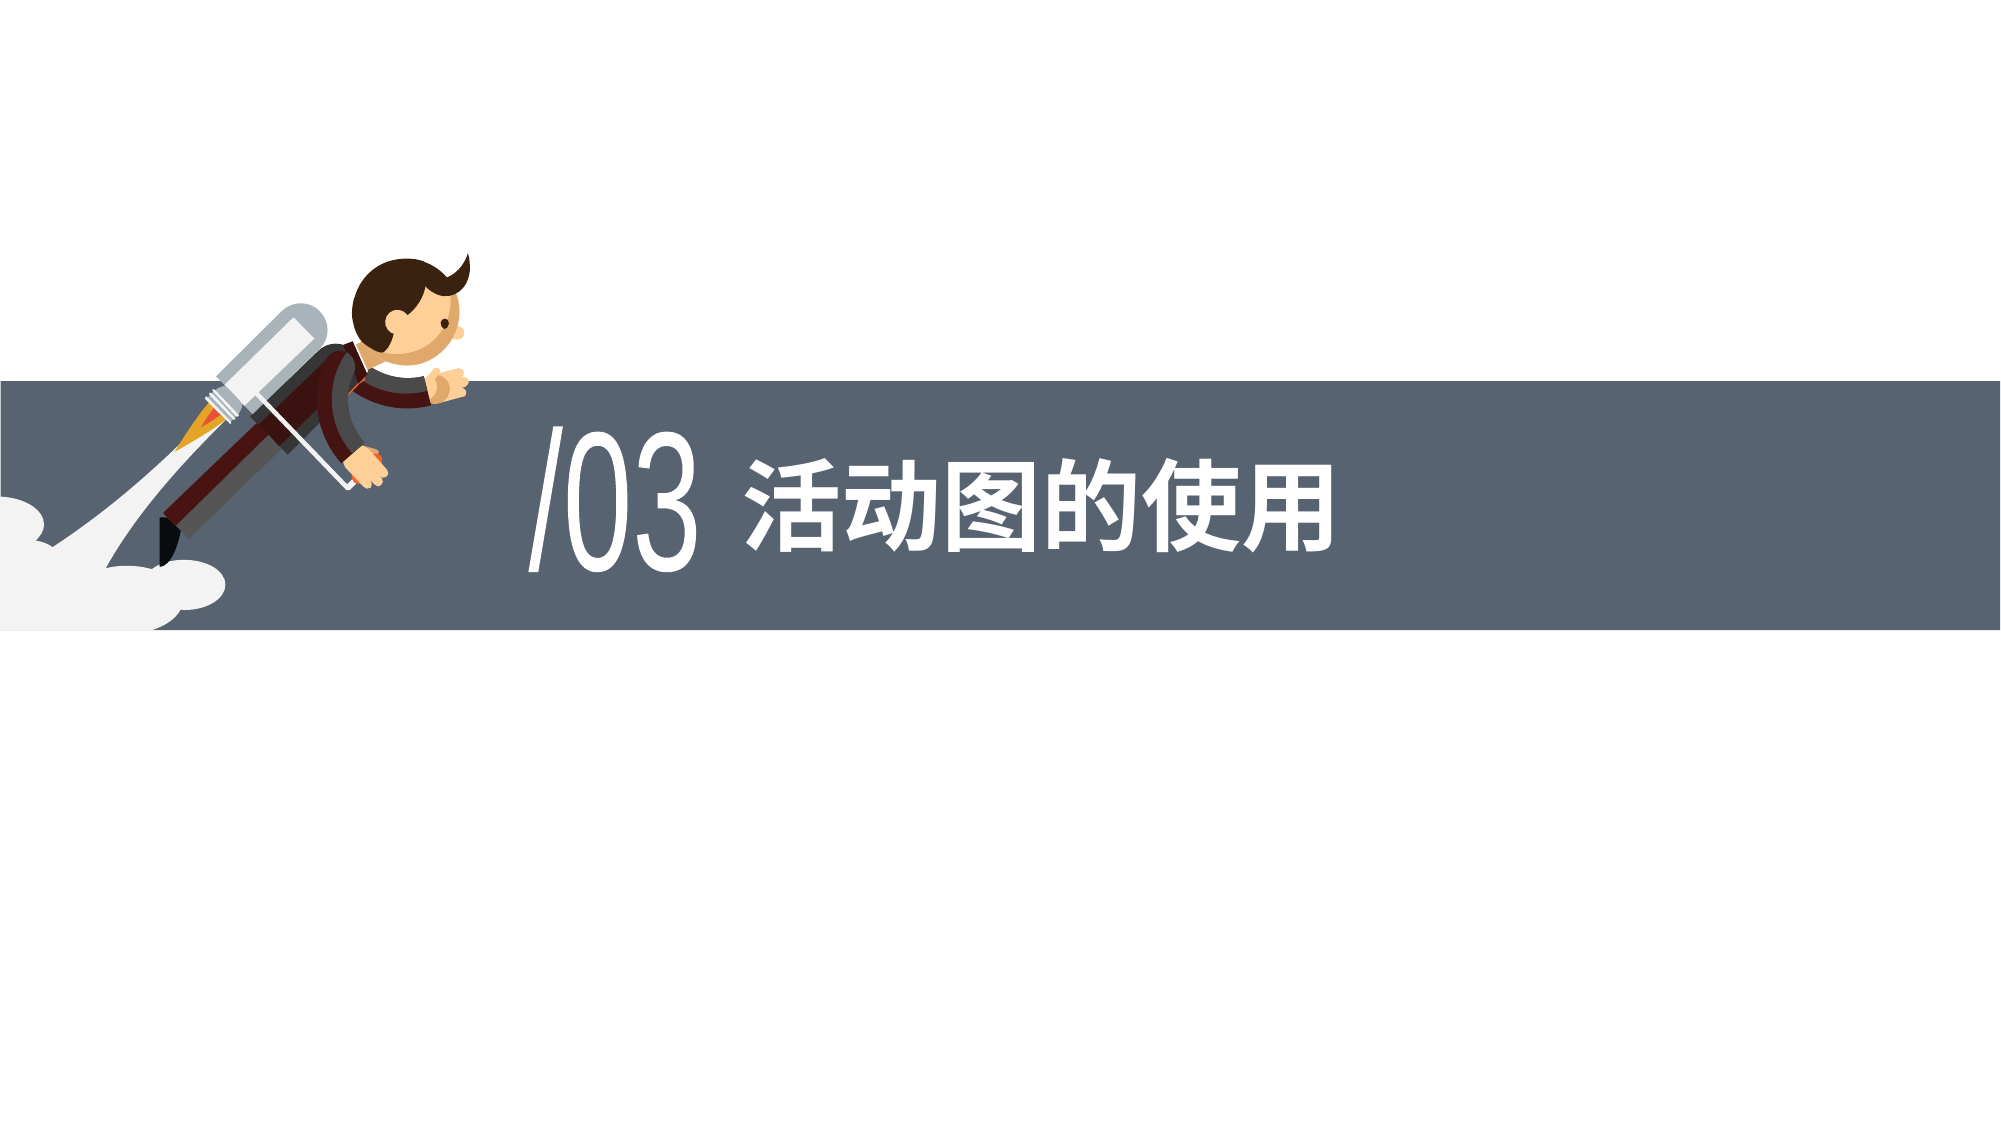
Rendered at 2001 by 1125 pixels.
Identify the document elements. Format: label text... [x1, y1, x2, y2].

title 活动图的使用 [726, 425, 1616, 573]
